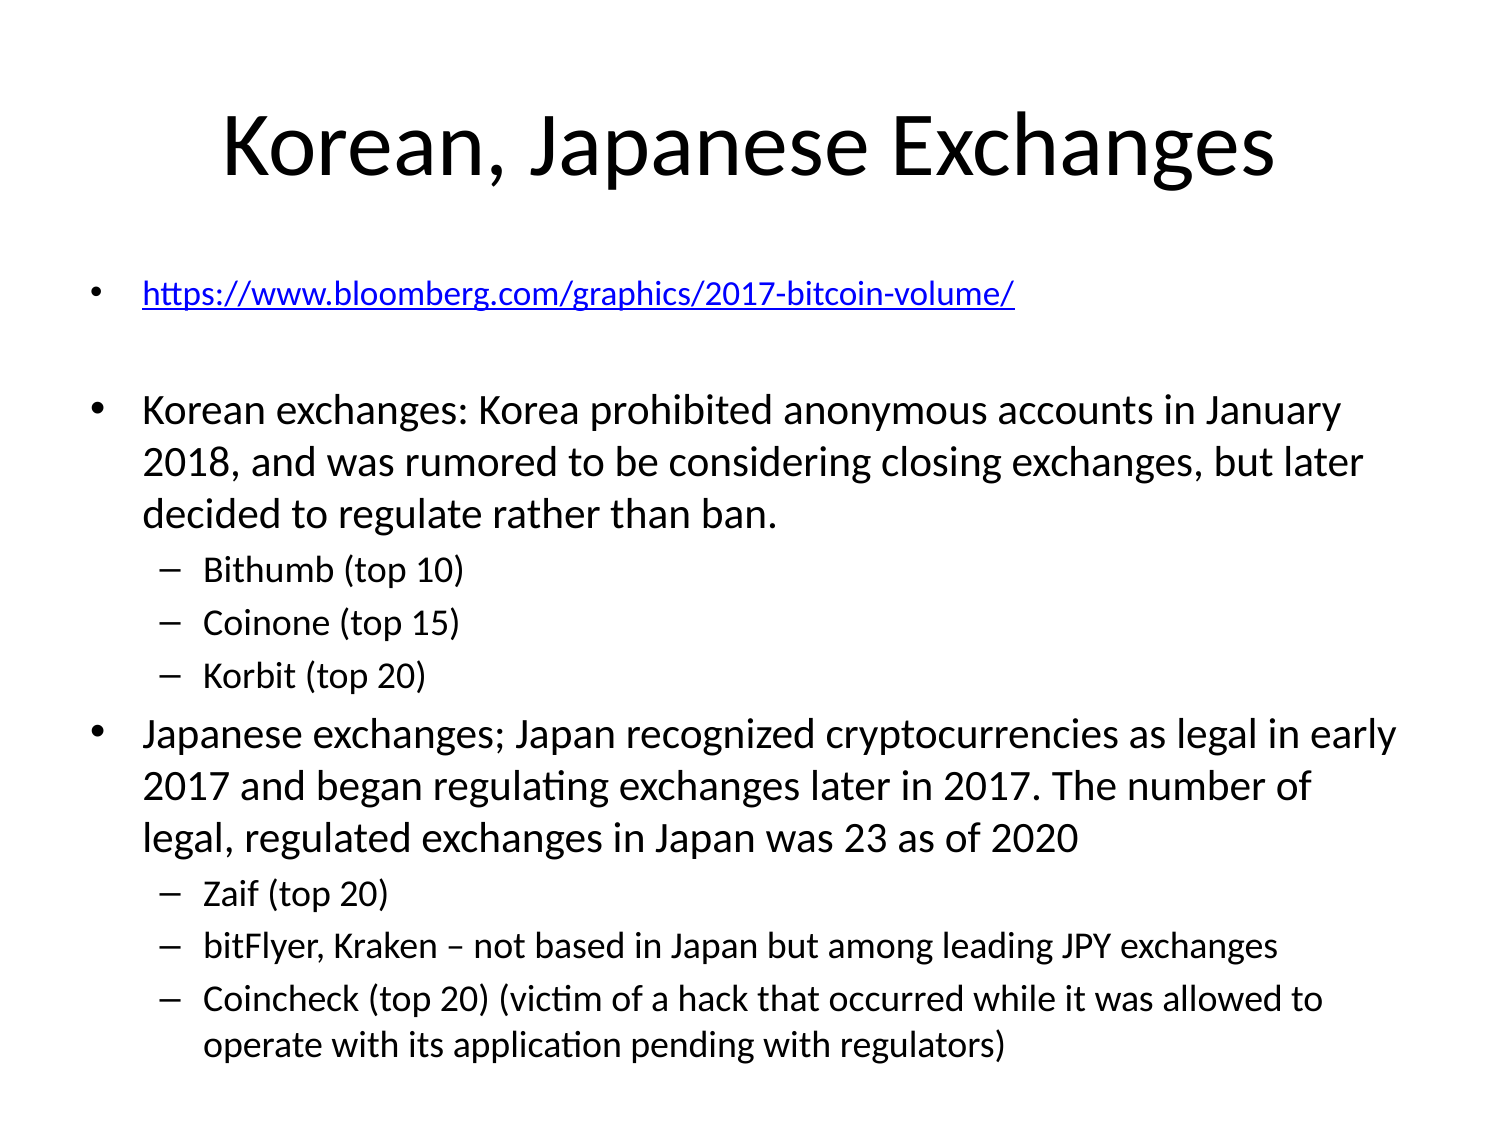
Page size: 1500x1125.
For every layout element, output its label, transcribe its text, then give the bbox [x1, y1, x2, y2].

list https://www.bloomberg.com/graphics/2017-bitcoin-volume/ Korean exchanges: Korea prohibited anonymous accounts in January 2018, and was rumored to be considering closing exchanges, but later decided to regulate rather than ban. Bithumb (top 10) Coinone (top 15) Korbit (top 20) Japanese exchanges; Japan recognized cryptocurrencies as legal in early 2017 and began regulating exchanges later in 2017. The number of legal, regulated exchanges in Japan was 23 as of 2020 Zaif (top 20) bitFlyer, Kraken – not based in Japan but among leading JPY exchanges Coincheck (top 20) (victim of a hack that occurred while it was allowed to operate with its application pending with regulators) [75, 262, 1425, 1080]
title Korean, Japanese Exchanges [75, 45, 1425, 233]
